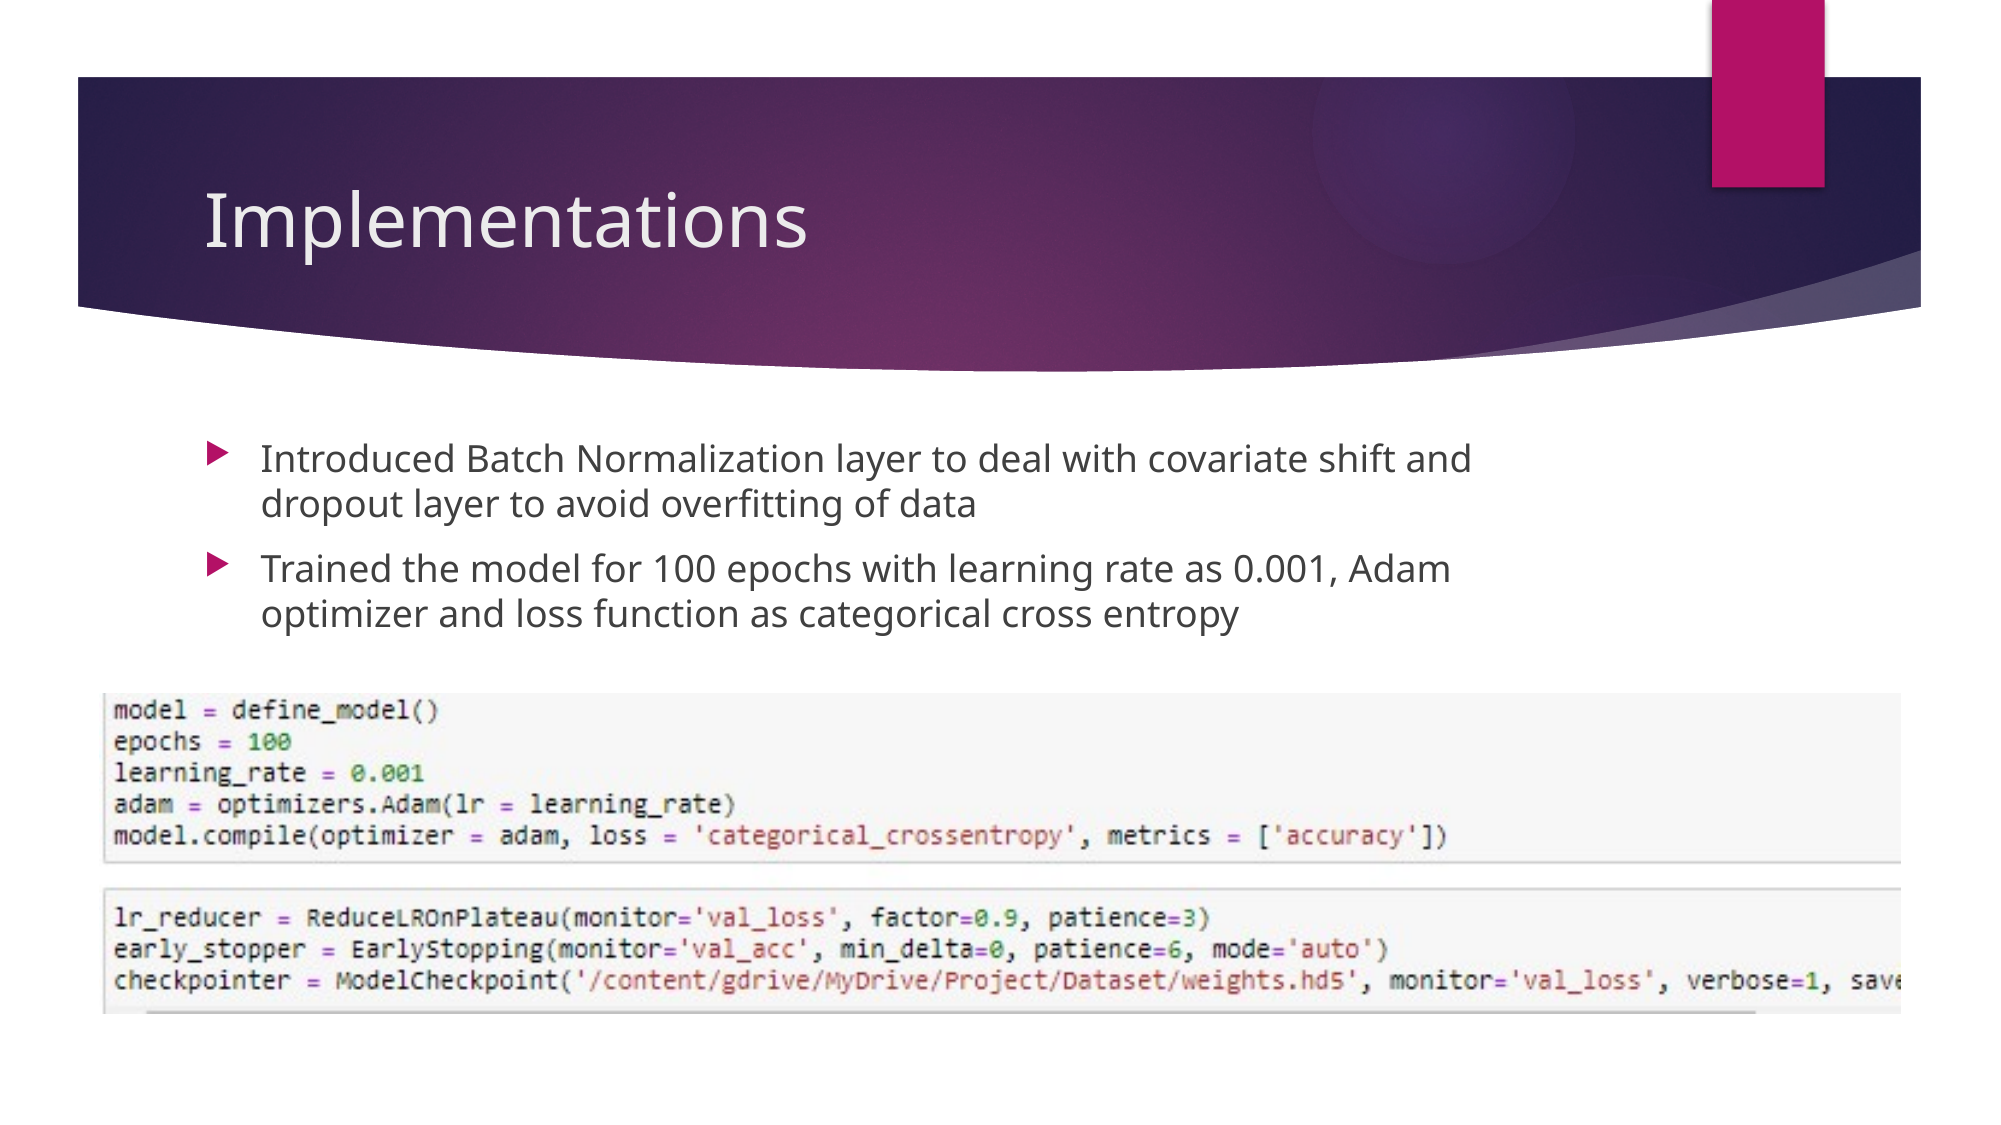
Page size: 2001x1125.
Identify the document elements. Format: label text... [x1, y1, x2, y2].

picture [99, 692, 1901, 1014]
title Implementations [189, 159, 1627, 276]
list Introduced Batch Normalization layer to deal with covariate shift and dropout layer to avoid overfitting of data Trained the model for 100 epochs with learning rate as 0.001, Adam optimizer and loss function as categorical cross entropy [189, 427, 1638, 692]
